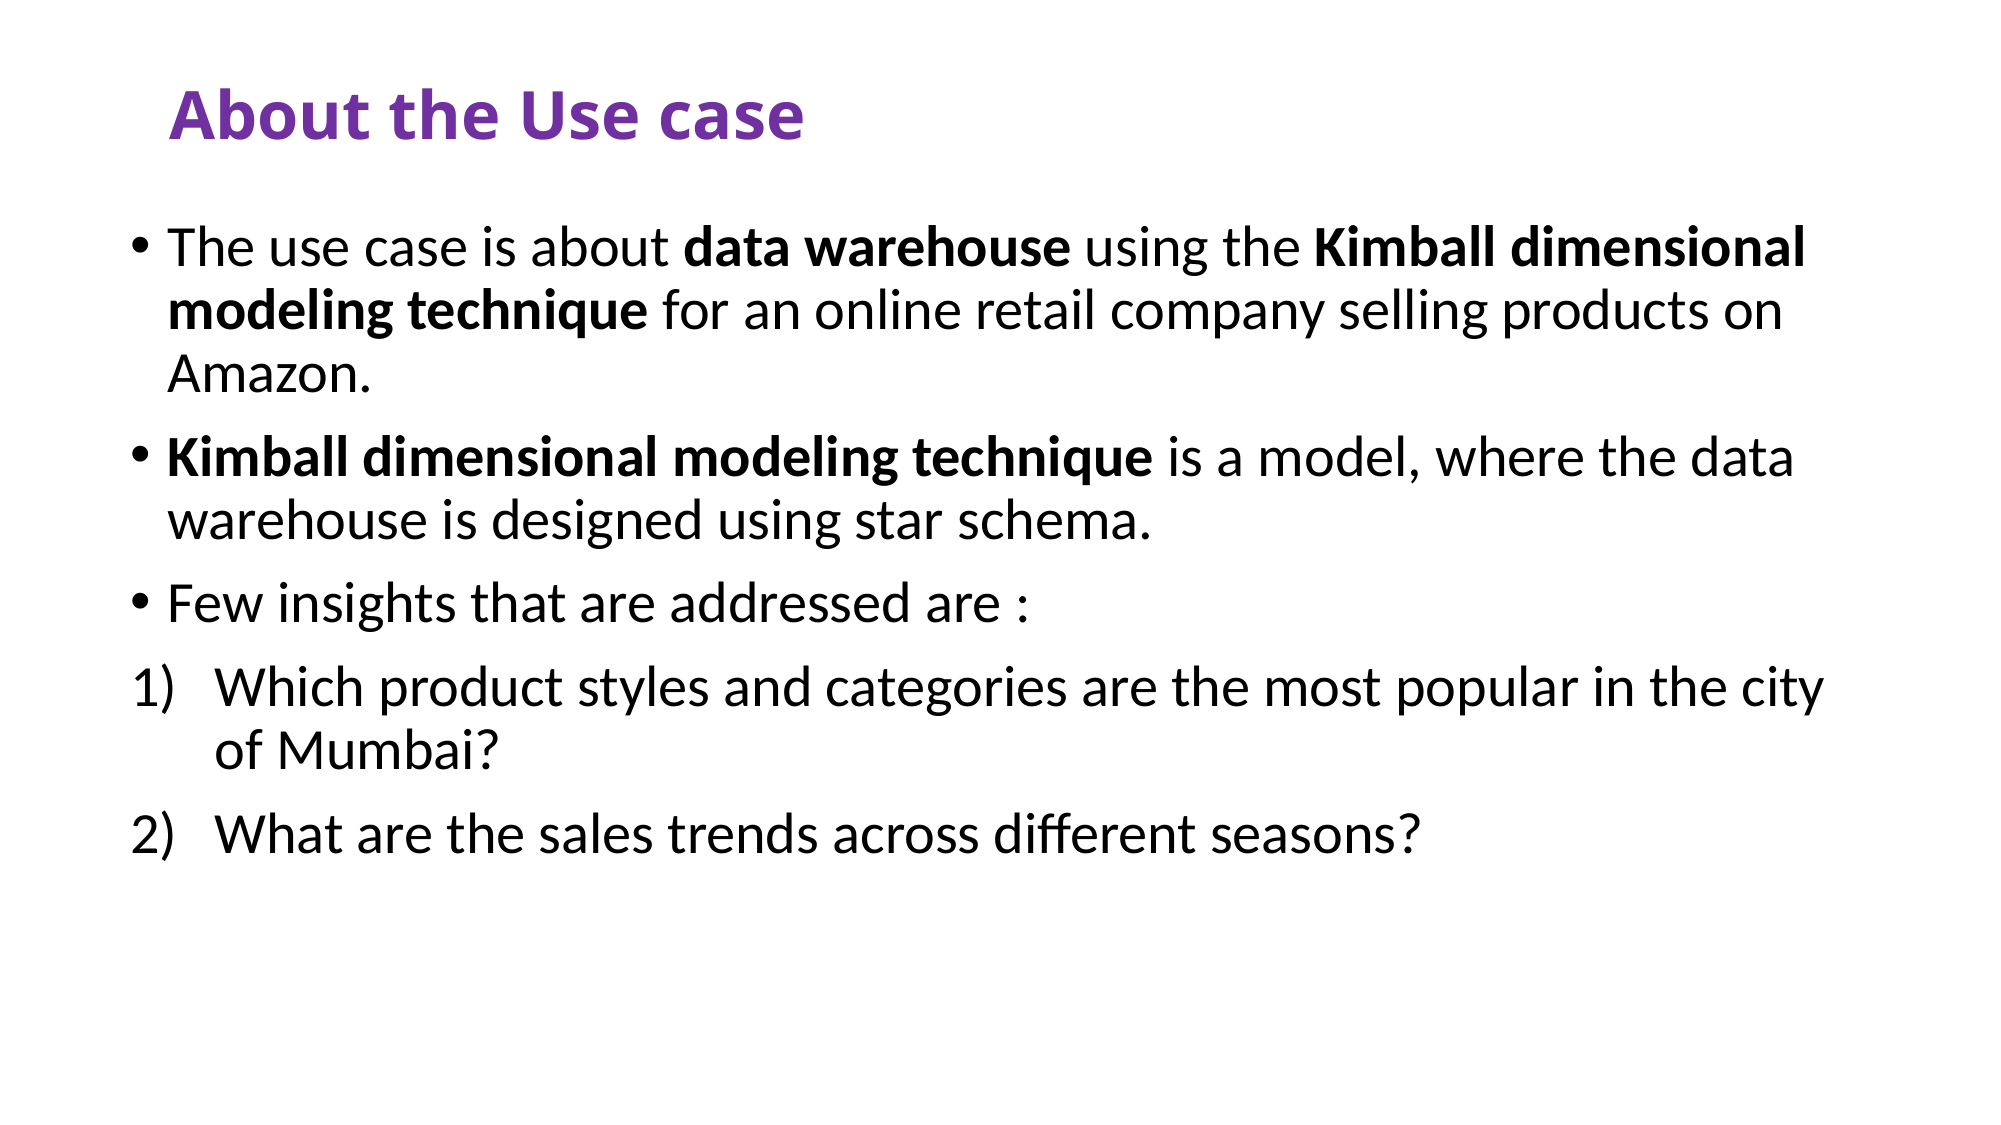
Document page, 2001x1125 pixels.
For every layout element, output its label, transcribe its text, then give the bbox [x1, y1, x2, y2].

title About the Use case [154, 59, 1863, 177]
list The use case is about data warehouse using the Kimball dimensional modeling technique for an online retail company selling products on Amazon. Kimball dimensional modeling technique is a model, where the data warehouse is designed using star schema. Few insights that are addressed are : Which product styles and categories are the most popular in the city of Mumbai? What are the sales trends across different seasons? [115, 208, 1863, 1014]
